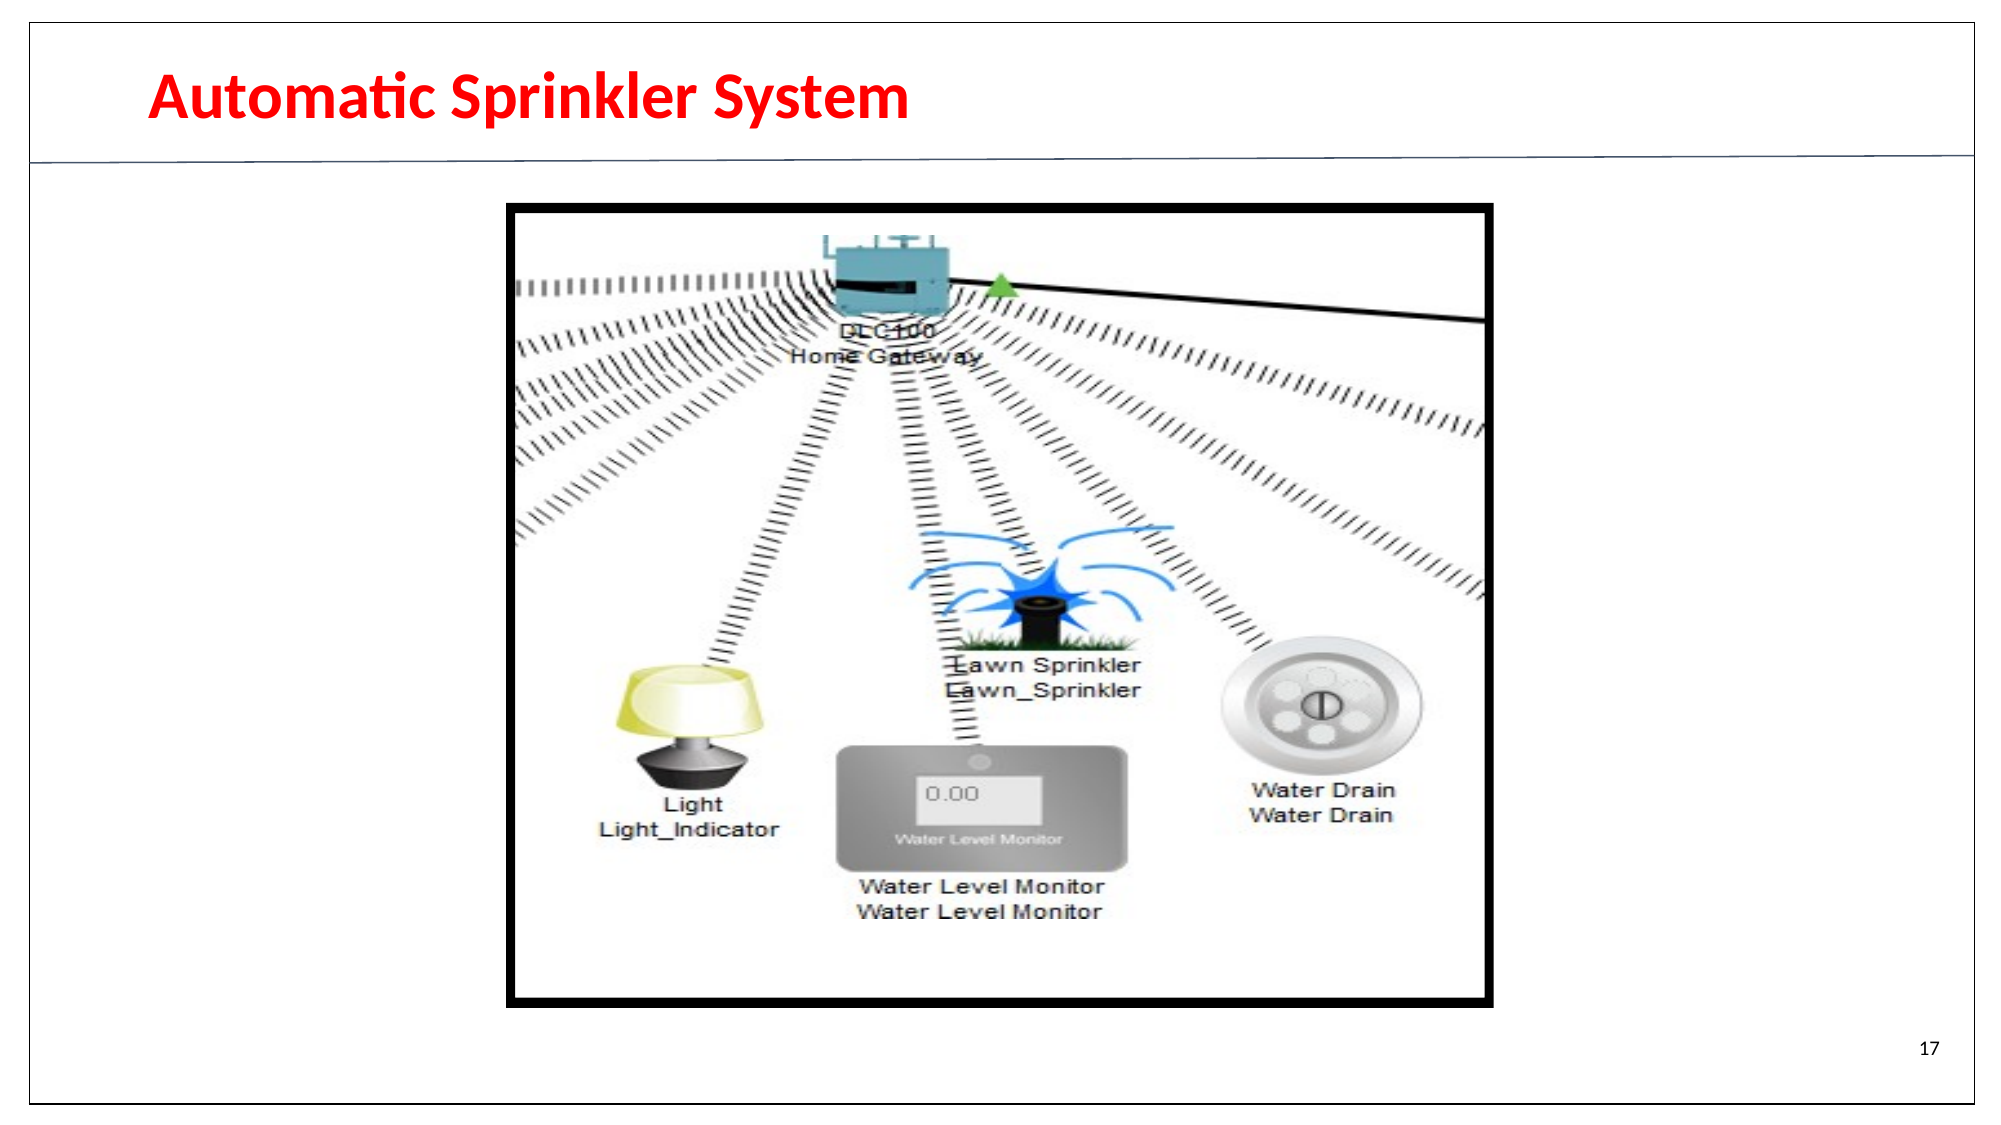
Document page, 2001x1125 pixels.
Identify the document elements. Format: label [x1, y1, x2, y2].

text_box [505, 202, 1494, 1008]
text_box [28, 21, 1976, 1106]
